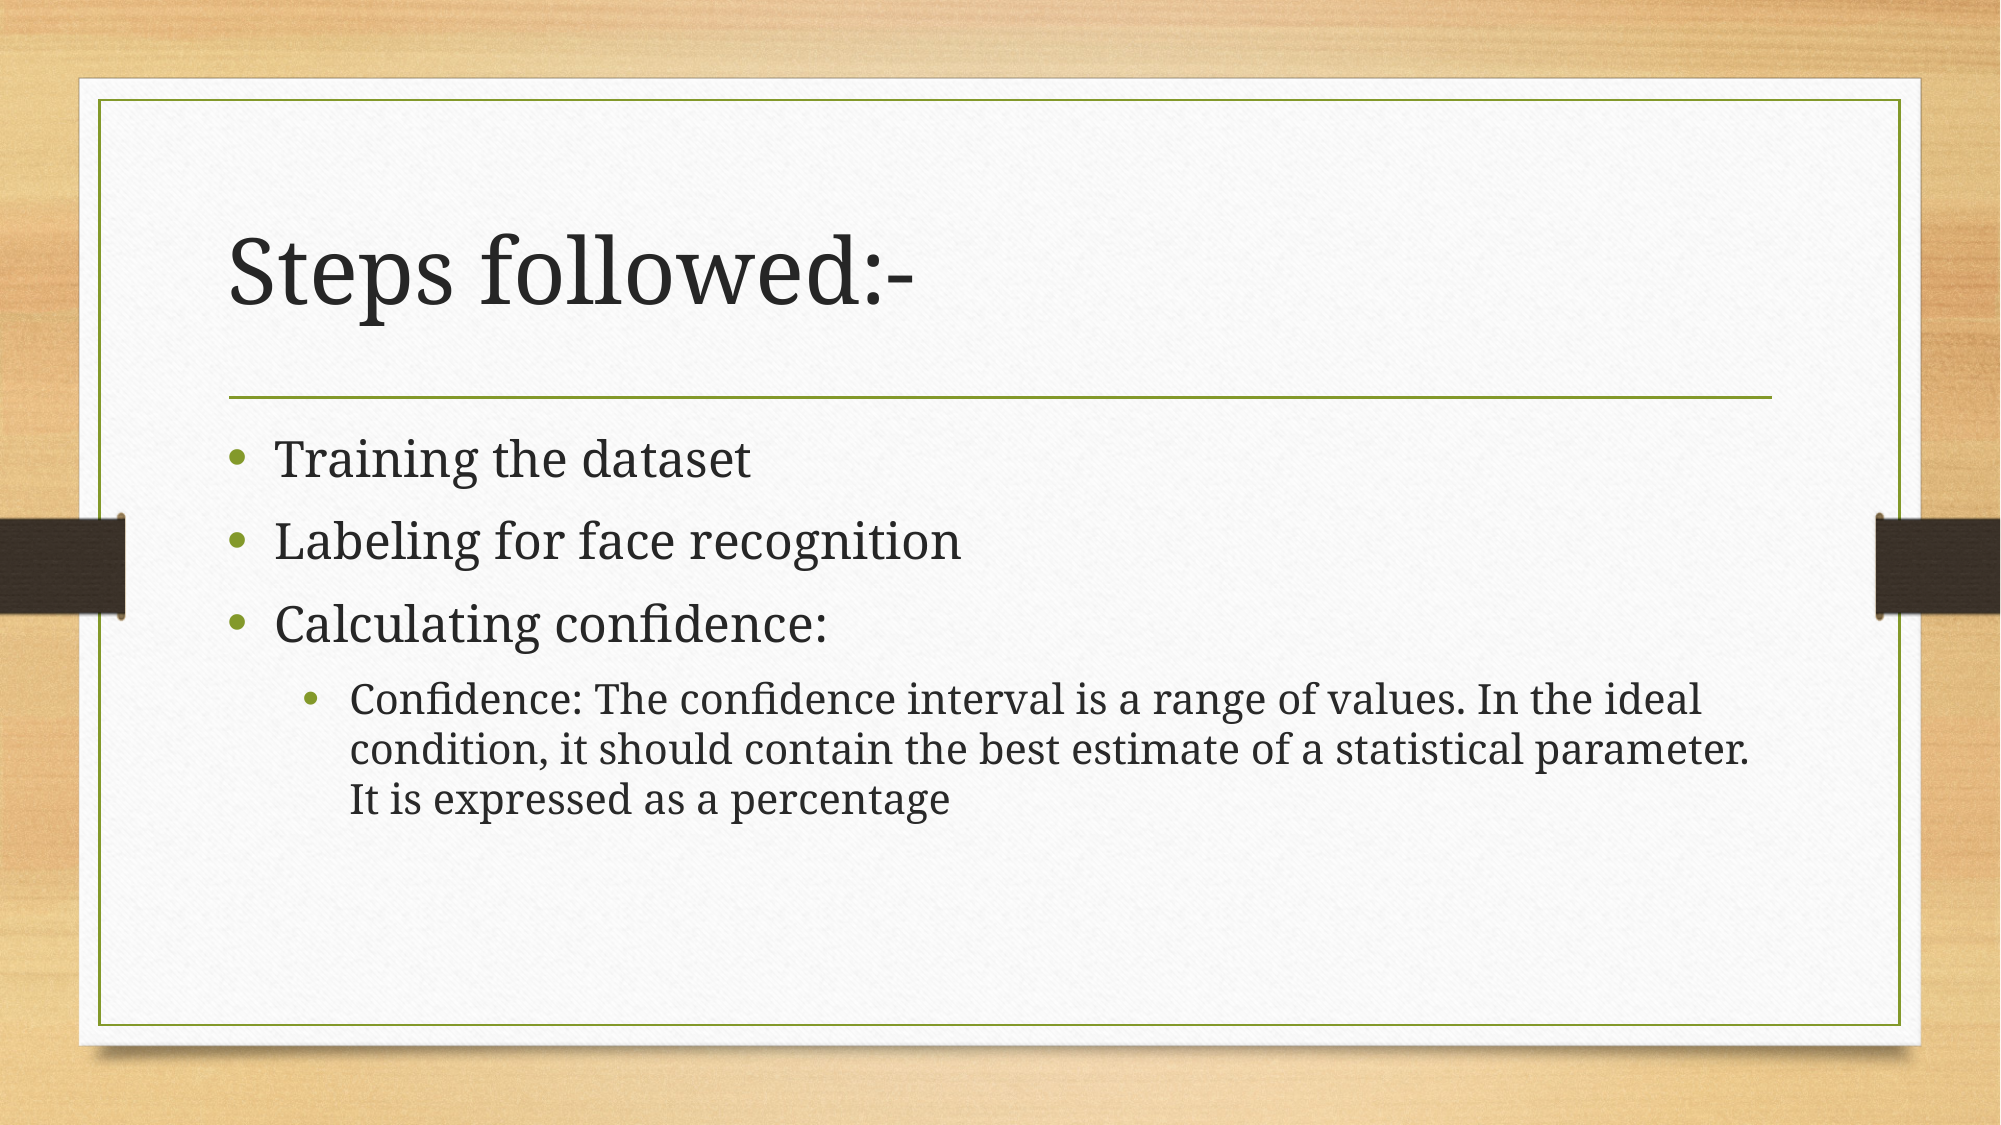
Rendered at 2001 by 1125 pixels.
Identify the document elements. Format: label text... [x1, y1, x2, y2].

title Steps followed:- [212, 161, 1788, 375]
picture [0, 0, 2001, 1125]
list Training the dataset Labeling for face recognition Calculating confidence: Confidence: The confidence interval is a range of values. In the ideal condition, it should contain the best estimate of a statistical parameter. It is expressed as a percentage [212, 419, 1788, 964]
